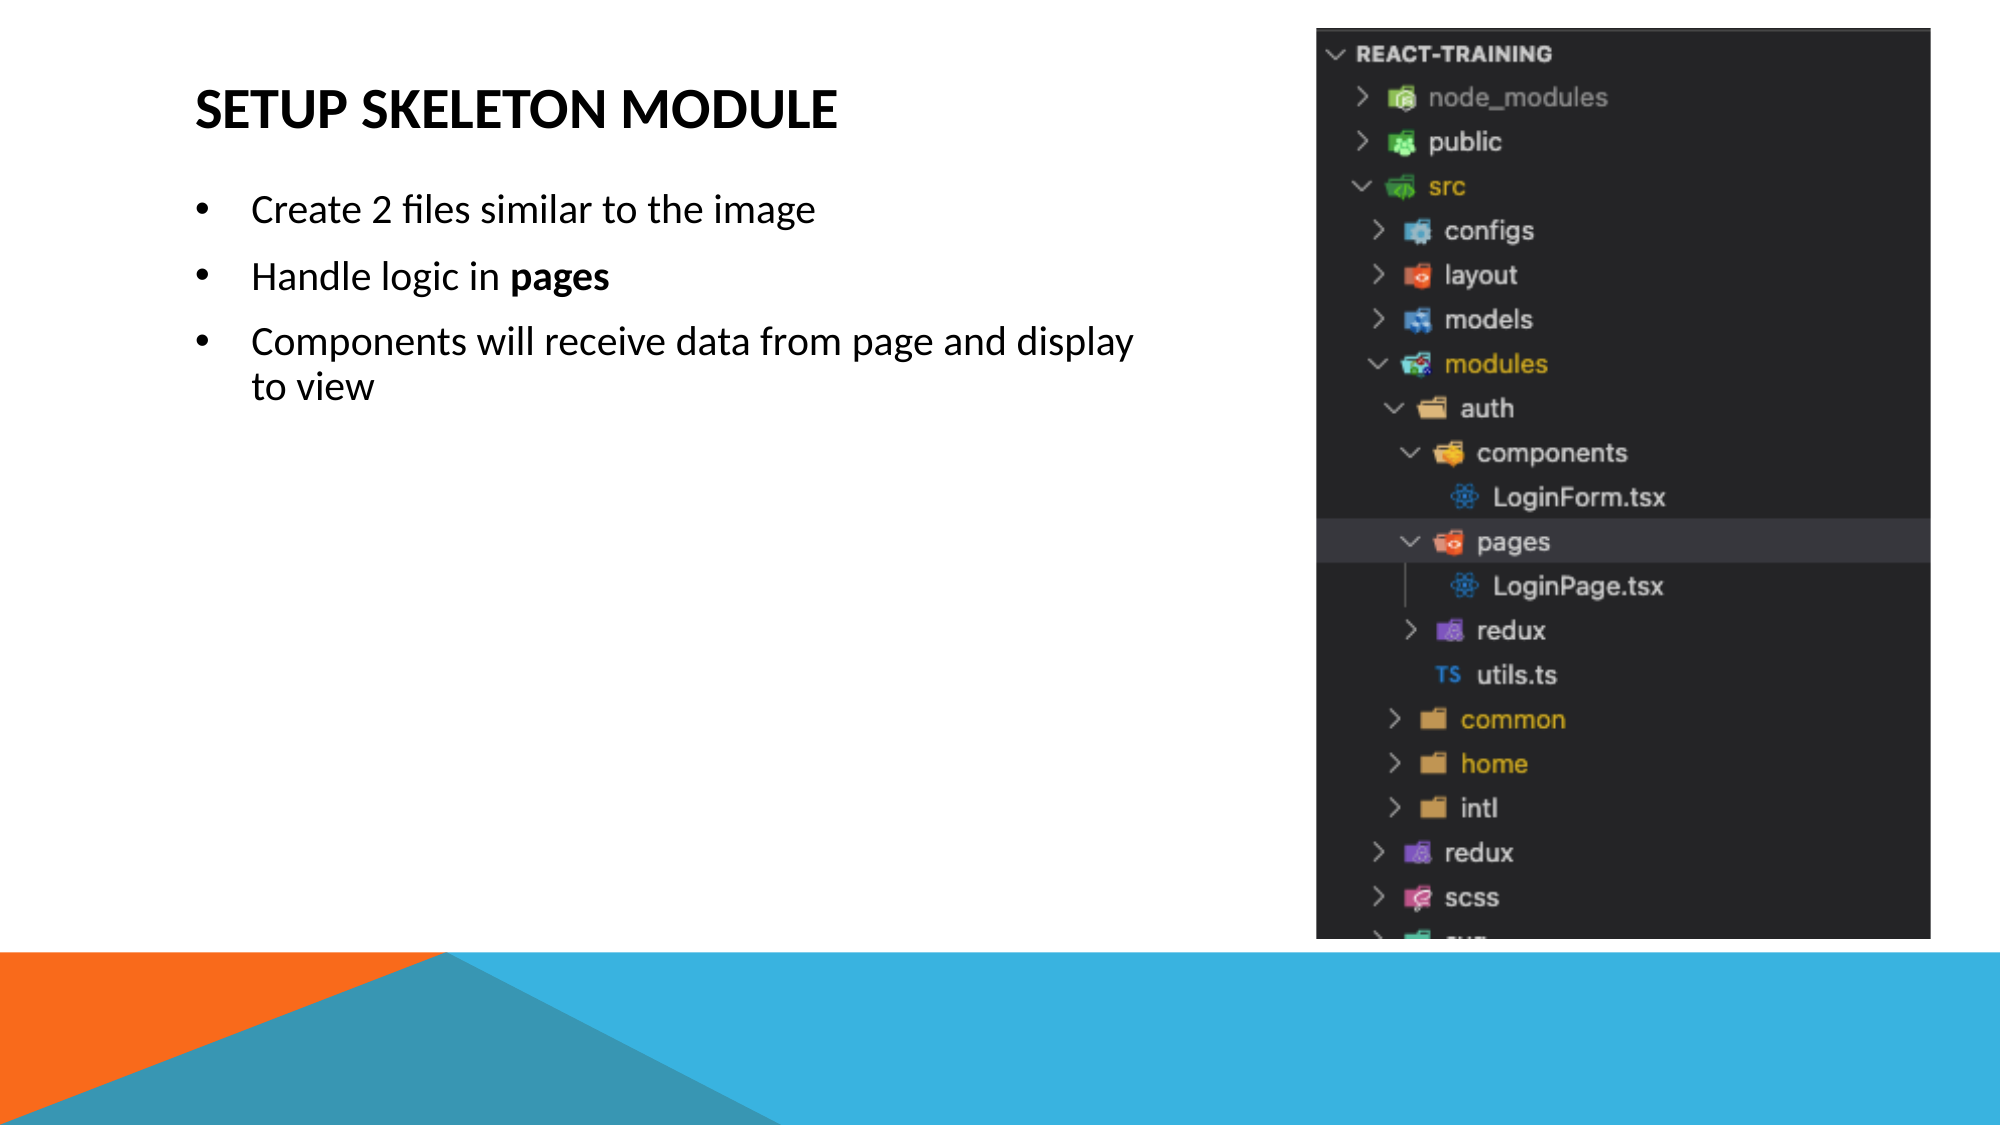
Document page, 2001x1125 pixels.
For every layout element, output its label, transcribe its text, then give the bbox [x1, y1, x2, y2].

picture [1316, 28, 1931, 939]
title Setup skeleton module [180, 60, 1310, 150]
list Create 2 files similar to the image Handle logic in pages Components will receive data from page and display to view [180, 180, 1262, 894]
